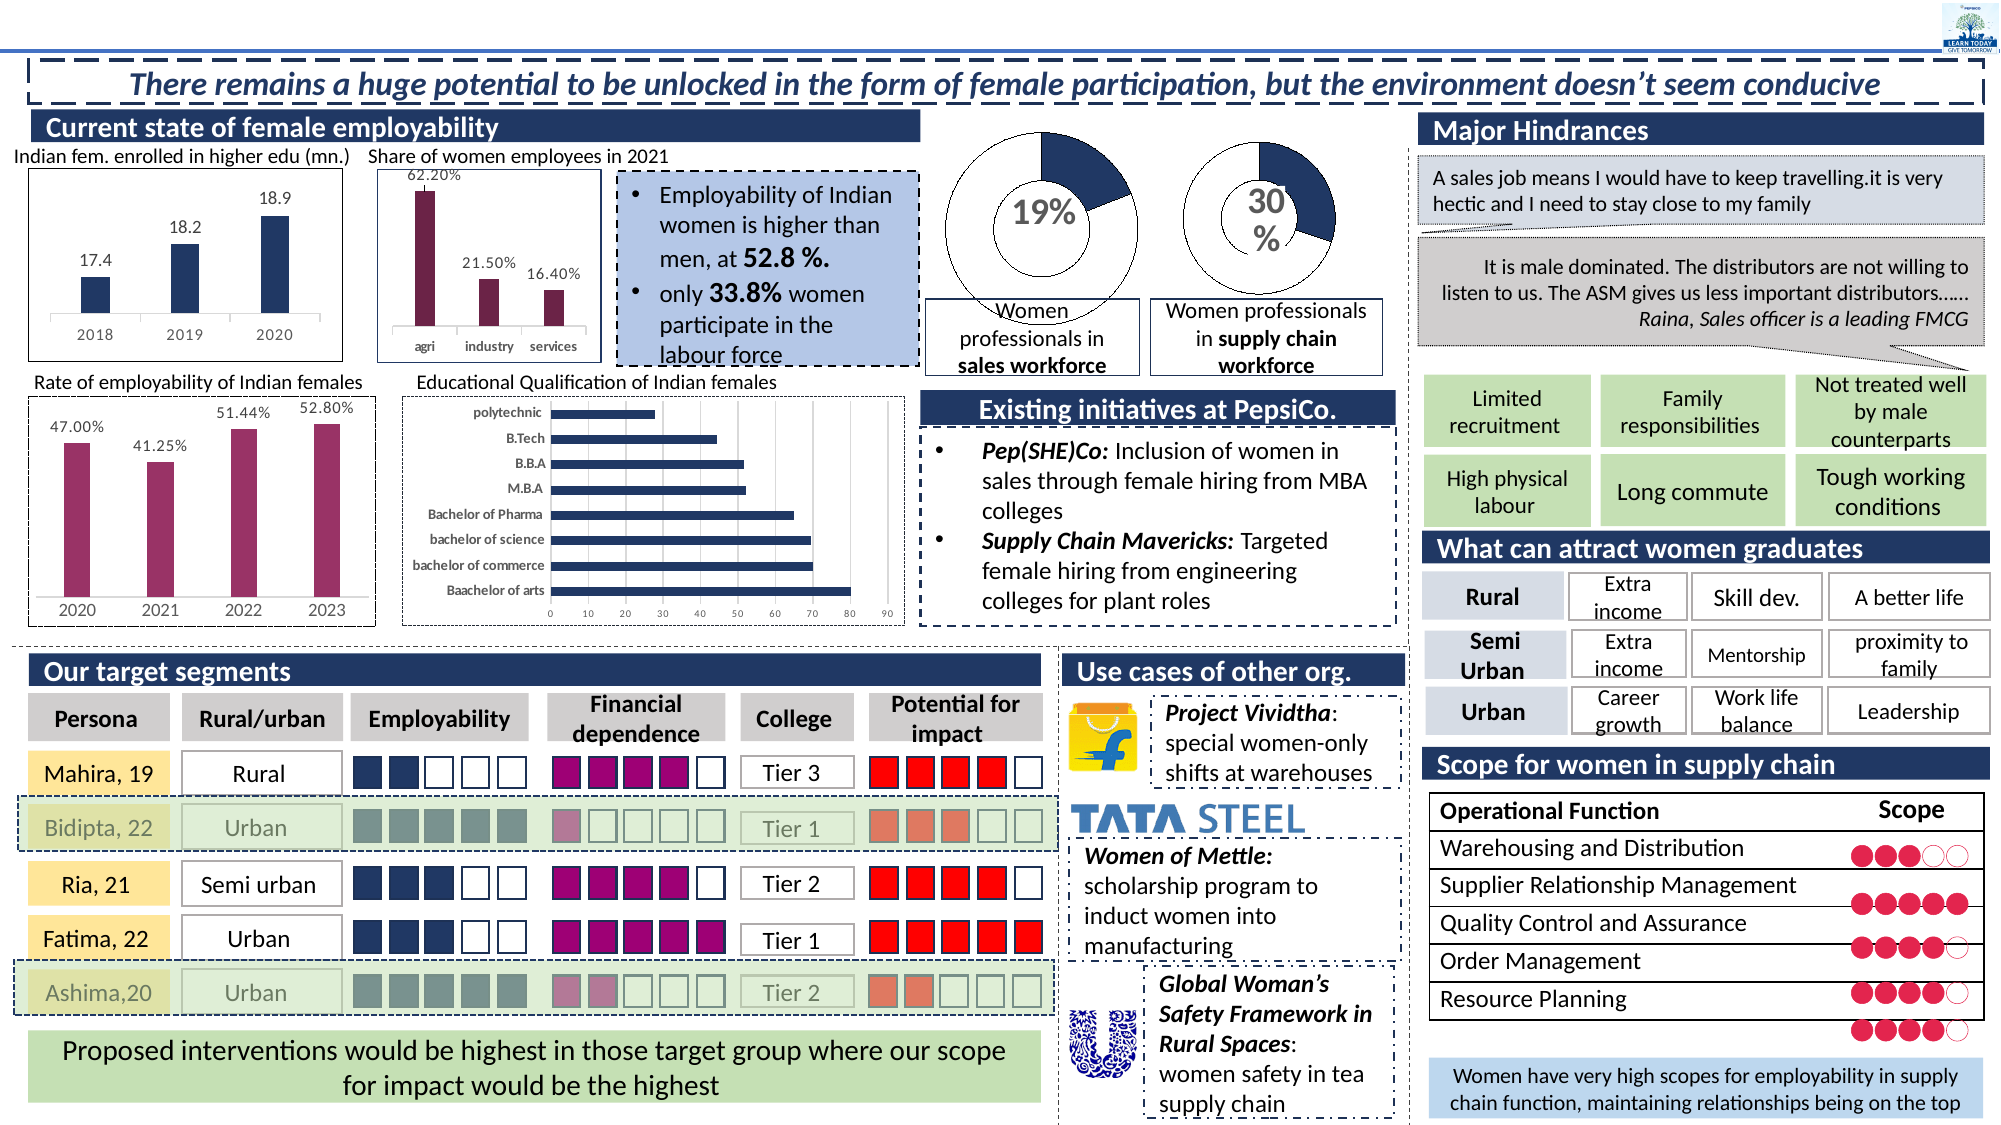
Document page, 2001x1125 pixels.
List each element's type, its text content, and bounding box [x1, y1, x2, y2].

text_box [424, 866, 454, 900]
picture [1942, 3, 1999, 55]
text_box [696, 756, 726, 789]
table_cell [1868, 832, 1983, 868]
text_box Semi urban [181, 860, 343, 907]
text_box Current state of female employability [30, 108, 919, 143]
text_box [1945, 1018, 1970, 1043]
text_box Women professionals in supply chain workforce [1150, 324, 1383, 376]
table_cell Quality Control and Assurance [1430, 907, 1868, 943]
text_box [1921, 935, 1945, 960]
text_box Persona [27, 692, 171, 742]
text_box [552, 866, 581, 900]
text_box Tough working conditions [1795, 453, 1988, 527]
text_box Limited recruitment [1423, 373, 1592, 448]
text_box Women of Mettle: scholarship program to induct women into manufacturing [1068, 837, 1402, 962]
text_box Rural [181, 750, 343, 795]
text_box [906, 920, 935, 954]
text_box [13, 959, 1055, 1016]
text_box [659, 920, 689, 954]
text_box [906, 866, 935, 900]
text_box [1897, 892, 1921, 916]
table_cell [1868, 870, 1983, 906]
text_box [1014, 920, 1043, 954]
text_box [1873, 1018, 1898, 1043]
text_box Urban [1425, 686, 1569, 736]
text_box [1945, 980, 1970, 1005]
chart [919, 108, 1396, 330]
table_header Operational Function [1430, 794, 1868, 830]
text_box [1850, 1018, 1874, 1043]
text_box [1850, 844, 1874, 868]
text_box [389, 756, 419, 789]
text_box Mentorship [1691, 629, 1823, 678]
text_box Women have very high scopes for employability in supply chain function, maintaining relationships being on the top [1428, 1057, 1984, 1119]
text_box Work life balance [1691, 686, 1823, 735]
text_box [1897, 844, 1921, 868]
text_box Tier 1 [740, 923, 855, 956]
text_box Existing initiatives at PepsiCo. [919, 389, 1397, 426]
text_box Proposed interventions would be highest in those target group where our scope for impact would be the highest [27, 1029, 1042, 1104]
text_box [389, 920, 419, 954]
text_box [1897, 935, 1921, 960]
text_box Rural [1421, 570, 1565, 621]
text_box Global Woman’s Safety Framework in Rural Spaces: women safety in tea supply chain [1143, 965, 1395, 1119]
picture [1060, 801, 1314, 836]
text_box [1945, 892, 1970, 916]
text_box Career growth [1571, 686, 1687, 735]
text_box Rural/urban [181, 692, 344, 742]
text_box [869, 866, 899, 900]
text_box [977, 920, 1007, 954]
table_cell Supplier Relationship Management [1430, 870, 1868, 906]
text_box [696, 866, 726, 900]
text_box [906, 756, 935, 789]
text_box Urban [181, 914, 343, 959]
chart [377, 168, 602, 363]
text_box [977, 866, 1007, 900]
text_box [424, 756, 454, 789]
text_box Major Hindrances [1417, 111, 1985, 146]
text_box There remains a huge potential to be unlocked in the form of female participation, but the environment doesn’t seem conducive [27, 59, 1985, 105]
text_box [1921, 844, 1945, 868]
text_box High physical labour [1423, 454, 1592, 528]
text_box [17, 795, 1058, 852]
text_box [623, 920, 653, 954]
text_box [869, 920, 899, 954]
text_box [461, 866, 490, 900]
table_cell [1868, 907, 1983, 943]
text_box Share of women employees in 2021 [353, 143, 693, 176]
chart [28, 168, 343, 362]
text_box [941, 866, 970, 900]
text_box Semi Urban [1424, 630, 1568, 680]
text_box College [740, 692, 855, 742]
text_box [497, 920, 527, 954]
text_box [1873, 844, 1898, 868]
text_box Our target segments [28, 652, 1042, 687]
text_box Tier 3 [740, 755, 855, 789]
text_box [497, 756, 527, 789]
text_box [461, 756, 490, 789]
text_box Scope for women in supply chain [1421, 746, 1991, 781]
text_box Extra income [1568, 572, 1688, 621]
text_box [424, 920, 454, 954]
text_box [941, 756, 970, 789]
text_box [588, 920, 618, 954]
text_box Employability [350, 692, 530, 742]
text_box Rate of employability of Indian females [19, 361, 393, 401]
text_box [353, 866, 382, 900]
text_box [588, 866, 618, 900]
text_box [869, 756, 899, 789]
table_cell Warehousing and Distribution [1430, 832, 1868, 868]
text_box [1945, 935, 1970, 960]
text_box [1873, 892, 1898, 916]
text_box [977, 756, 1007, 789]
table_cell [1868, 983, 1983, 1019]
text_box Indian fem. enrolled in higher edu (mn.) [0, 134, 353, 175]
text_box Pep(SHE)Co: Inclusion of women in sales through female hiring from MBA colleges Supply Chain Mavericks: Targeted female hiring from engineering colleges for plant roles [919, 426, 1397, 627]
text_box [659, 756, 689, 789]
table_cell Resource Planning [1430, 983, 1868, 1019]
table_cell [1868, 945, 1983, 981]
text_box [1945, 844, 1970, 868]
text_box [353, 756, 382, 789]
text_box [1921, 1018, 1945, 1043]
text_box [1014, 756, 1043, 789]
text_box Project Vividtha: special women-only shifts at warehouses [1150, 695, 1402, 789]
text_box [1850, 892, 1874, 916]
text_box [1873, 935, 1898, 960]
text_box Tier 2 [740, 866, 855, 900]
text_box Financial dependence [546, 692, 726, 742]
text_box [1921, 892, 1945, 916]
text_box [497, 866, 527, 900]
text_box [389, 866, 419, 900]
chart [28, 396, 376, 627]
text_box [696, 920, 726, 954]
picture [1067, 1007, 1139, 1078]
text_box [623, 866, 653, 900]
text_box proximity to family [1828, 629, 1991, 678]
text_box [1850, 980, 1874, 1005]
table_header Scope [1868, 794, 1983, 830]
text_box Employability of Indian women is higher than men, at 52.8 %. only 33.8% women participate in the labour force [616, 170, 920, 367]
text_box Use cases of other org. [1061, 652, 1406, 687]
text_box [552, 756, 581, 789]
text_box [1873, 980, 1898, 1005]
text_box Long commute [1599, 453, 1786, 527]
text_box Leadership [1827, 686, 1991, 735]
text_box [552, 920, 581, 954]
text_box [461, 920, 490, 954]
text_box [588, 756, 618, 789]
text_box Skill dev. [1691, 572, 1823, 621]
text_box Potential for impact [868, 692, 1044, 742]
text_box [1897, 980, 1921, 1005]
text_box [1850, 935, 1874, 960]
text_box [659, 866, 689, 900]
text_box [941, 920, 970, 954]
table_cell Order Management [1430, 945, 1868, 981]
text_box It is male dominated. The distributors are not willing to listen to us. The ASM gives us less important distributors…… Raina, Sales officer is a leading FMCG [1417, 236, 1986, 371]
text_box Fatima, 22 [27, 914, 171, 959]
text_box [1014, 866, 1043, 900]
text_box [1921, 980, 1945, 1005]
text_box Mahira, 19 [27, 750, 171, 795]
text_box Ria, 21 [27, 860, 171, 907]
text_box Family responsibilities [1599, 373, 1786, 448]
text_box A better life [1828, 572, 1991, 621]
picture [1057, 695, 1147, 774]
chart [401, 396, 905, 627]
text_box Extra income [1571, 629, 1687, 678]
text_box Women professionals in sales workforce [924, 330, 1140, 376]
text_box [353, 920, 382, 954]
text_box [623, 756, 653, 789]
text_box [1897, 1018, 1921, 1043]
text_box Not treated well by male counterparts [1795, 373, 1988, 448]
text_box Educational Qualification of Indian females [401, 361, 818, 396]
text_box What can attract women graduates [1421, 530, 1991, 564]
text_box A sales job means I would have to keep travelling.it is very hectic and I need to stay close to my family [1417, 154, 1986, 234]
